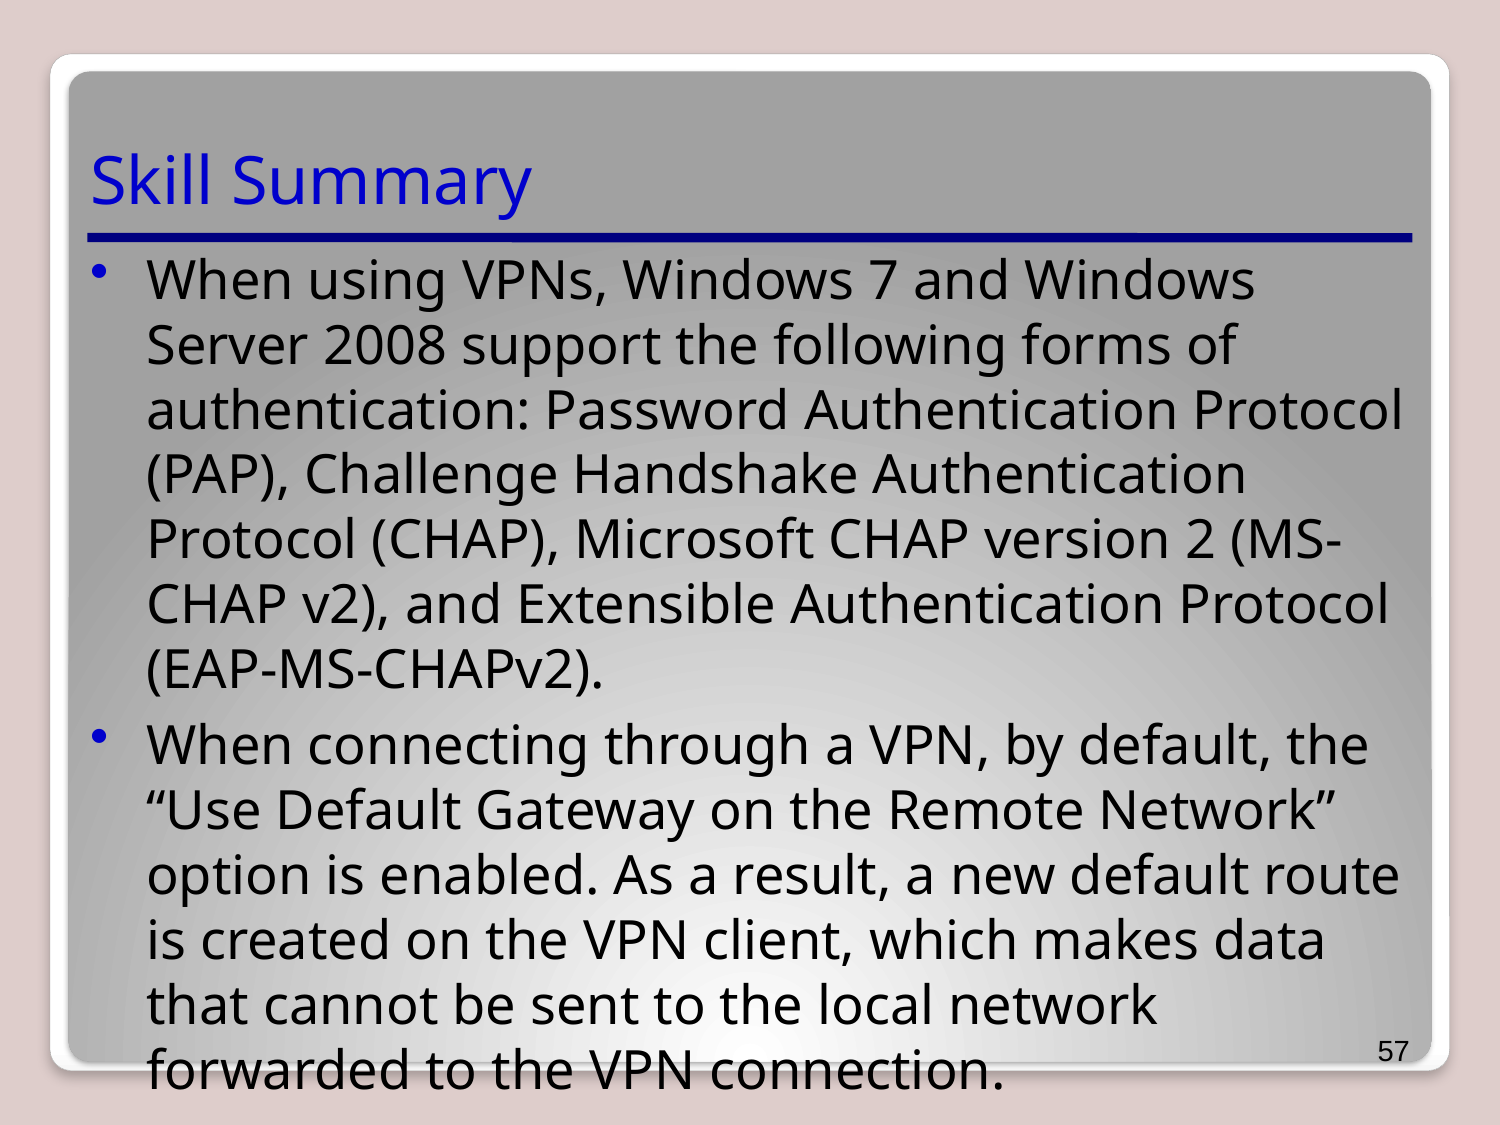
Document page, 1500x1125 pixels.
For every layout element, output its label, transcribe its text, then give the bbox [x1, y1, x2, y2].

title Skill Summary [74, 74, 1426, 226]
list When using VPNs, Windows 7 and Windows Server 2008 support the following forms of authentication: Password Authentication Protocol (PAP), Challenge Handshake Authentication Protocol (CHAP), Microsoft CHAP version 2 (MS-CHAP v2), and Extensible Authentication Protocol (EAP-MS-CHAPv2). When connecting through a VPN, by default, the “Use Default Gateway on the Remote Network” option is enabled. As a result, a new default route is created on the VPN client, which makes data that cannot be sent to the local network forwarded to the VPN connection. [74, 237, 1426, 1063]
slide_number 57 [1074, 1024, 1426, 1103]
